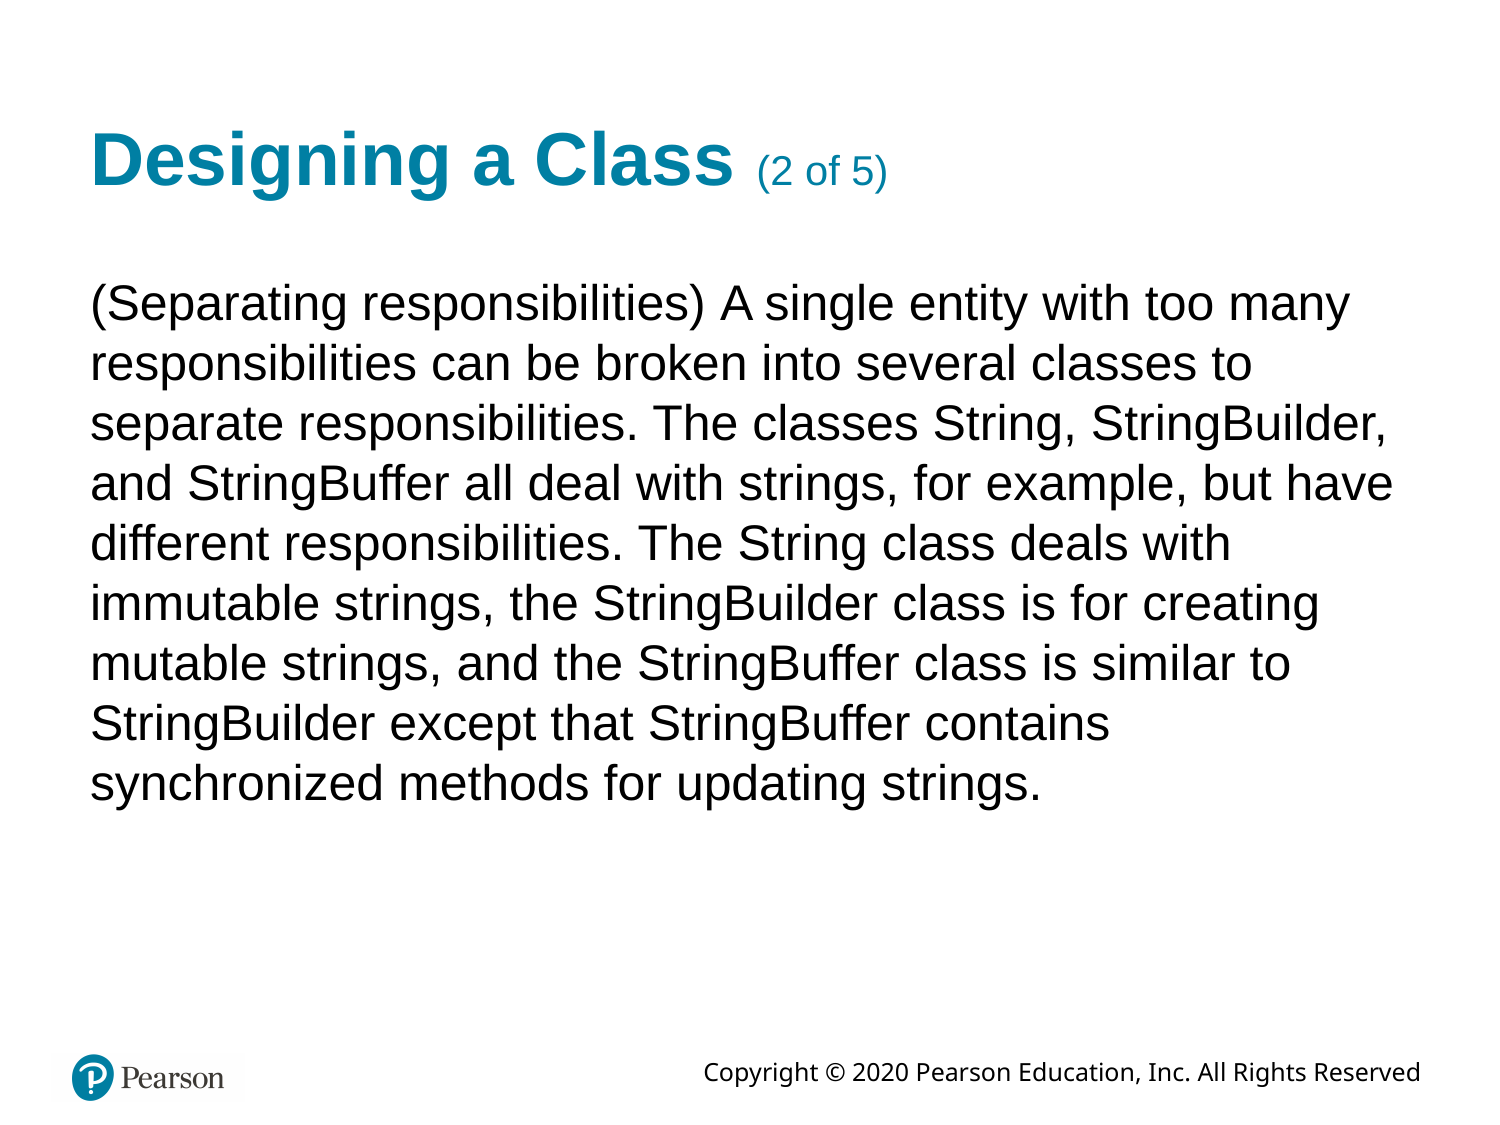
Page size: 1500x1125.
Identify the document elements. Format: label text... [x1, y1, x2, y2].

picture [51, 1053, 245, 1102]
list (Separating responsibilities) A single entity with too many responsibilities can be broken into several classes to separate responsibilities. The classes String, StringBuilder, and StringBuffer all deal with strings, for example, but have different responsibilities. The String class deals with immutable strings, the StringBuilder class is for creating mutable strings, and the StringBuffer class is similar to StringBuilder except that StringBuffer contains synchronized methods for updating strings. [75, 255, 1426, 1021]
title Designing a Class (2 of 5) [75, 35, 1425, 216]
